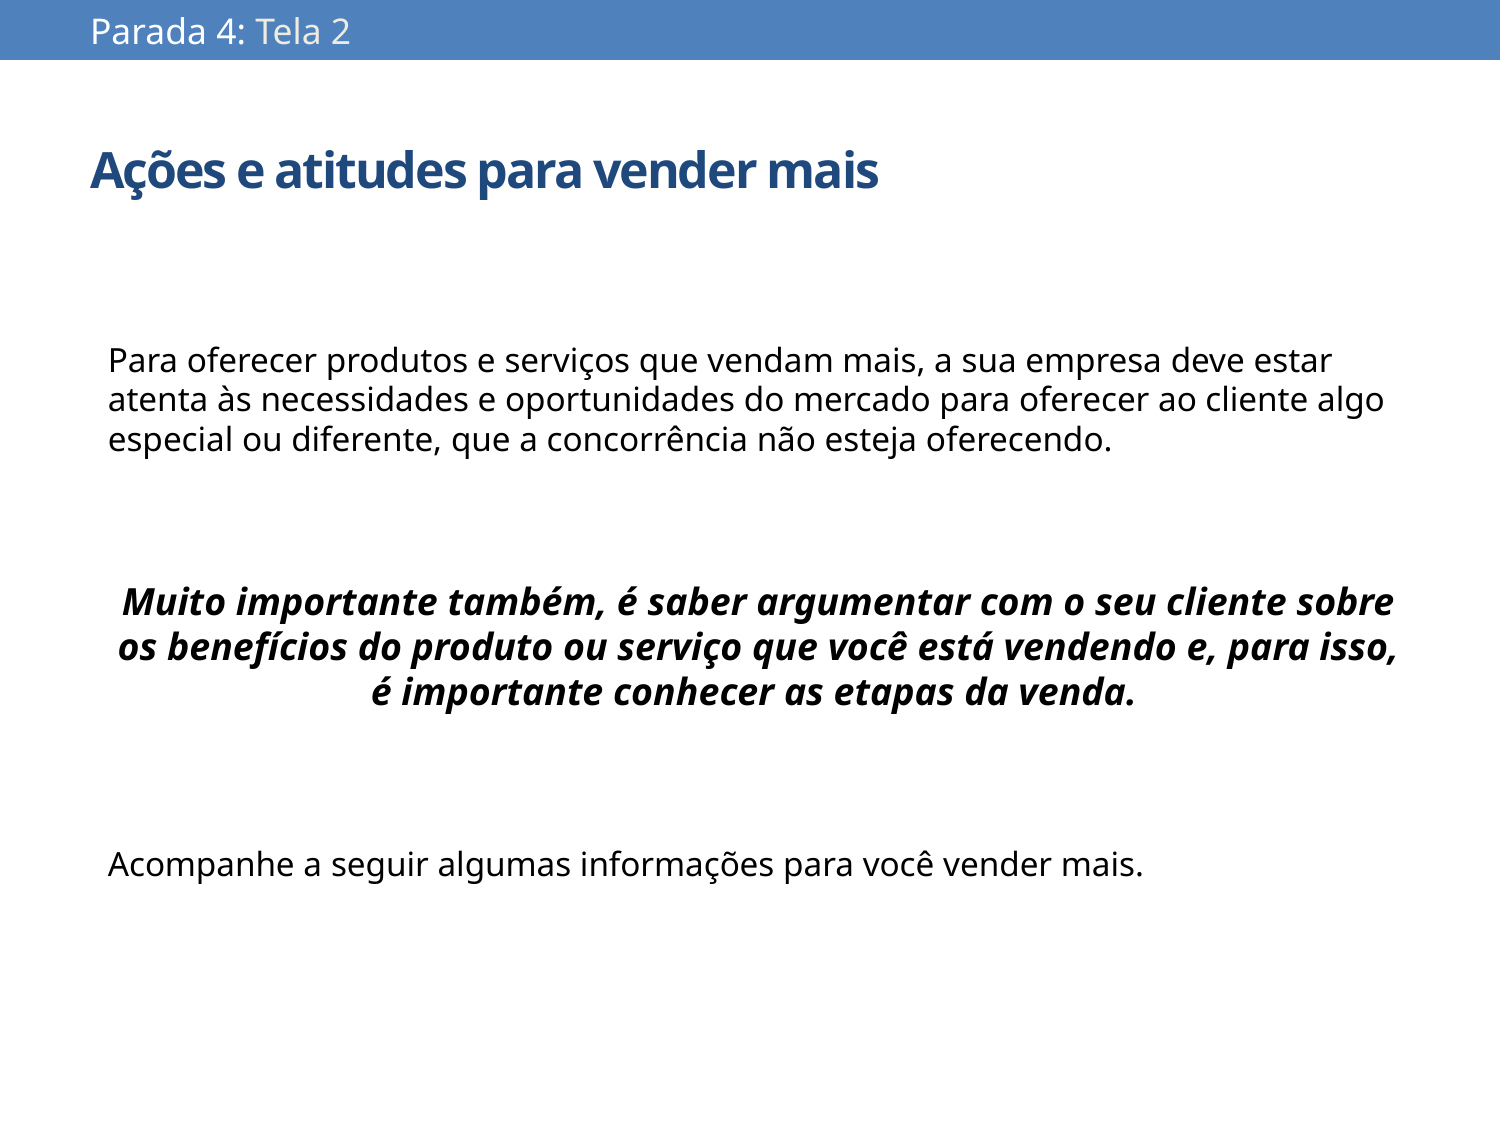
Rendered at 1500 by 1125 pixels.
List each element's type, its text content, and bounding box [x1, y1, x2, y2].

title Ações e atitudes para vender mais [75, 87, 1088, 250]
text_box Para oferecer produtos e serviços que vendam mais, a sua empresa deve estar atenta às necessidades e oportunidades do mercado para oferecer ao cliente algo especial ou diferente, que a concorrência não esteja oferecendo. Muito importante também, é saber argumentar com o seu cliente sobre os benefícios do produto ou serviço que você está vendendo e, para isso, é importante conhecer as etapas da venda. Acompanhe a seguir algumas informações para você vender mais. [93, 331, 1425, 891]
text_box Parada 4: Tela 2 [74, 1, 1425, 59]
